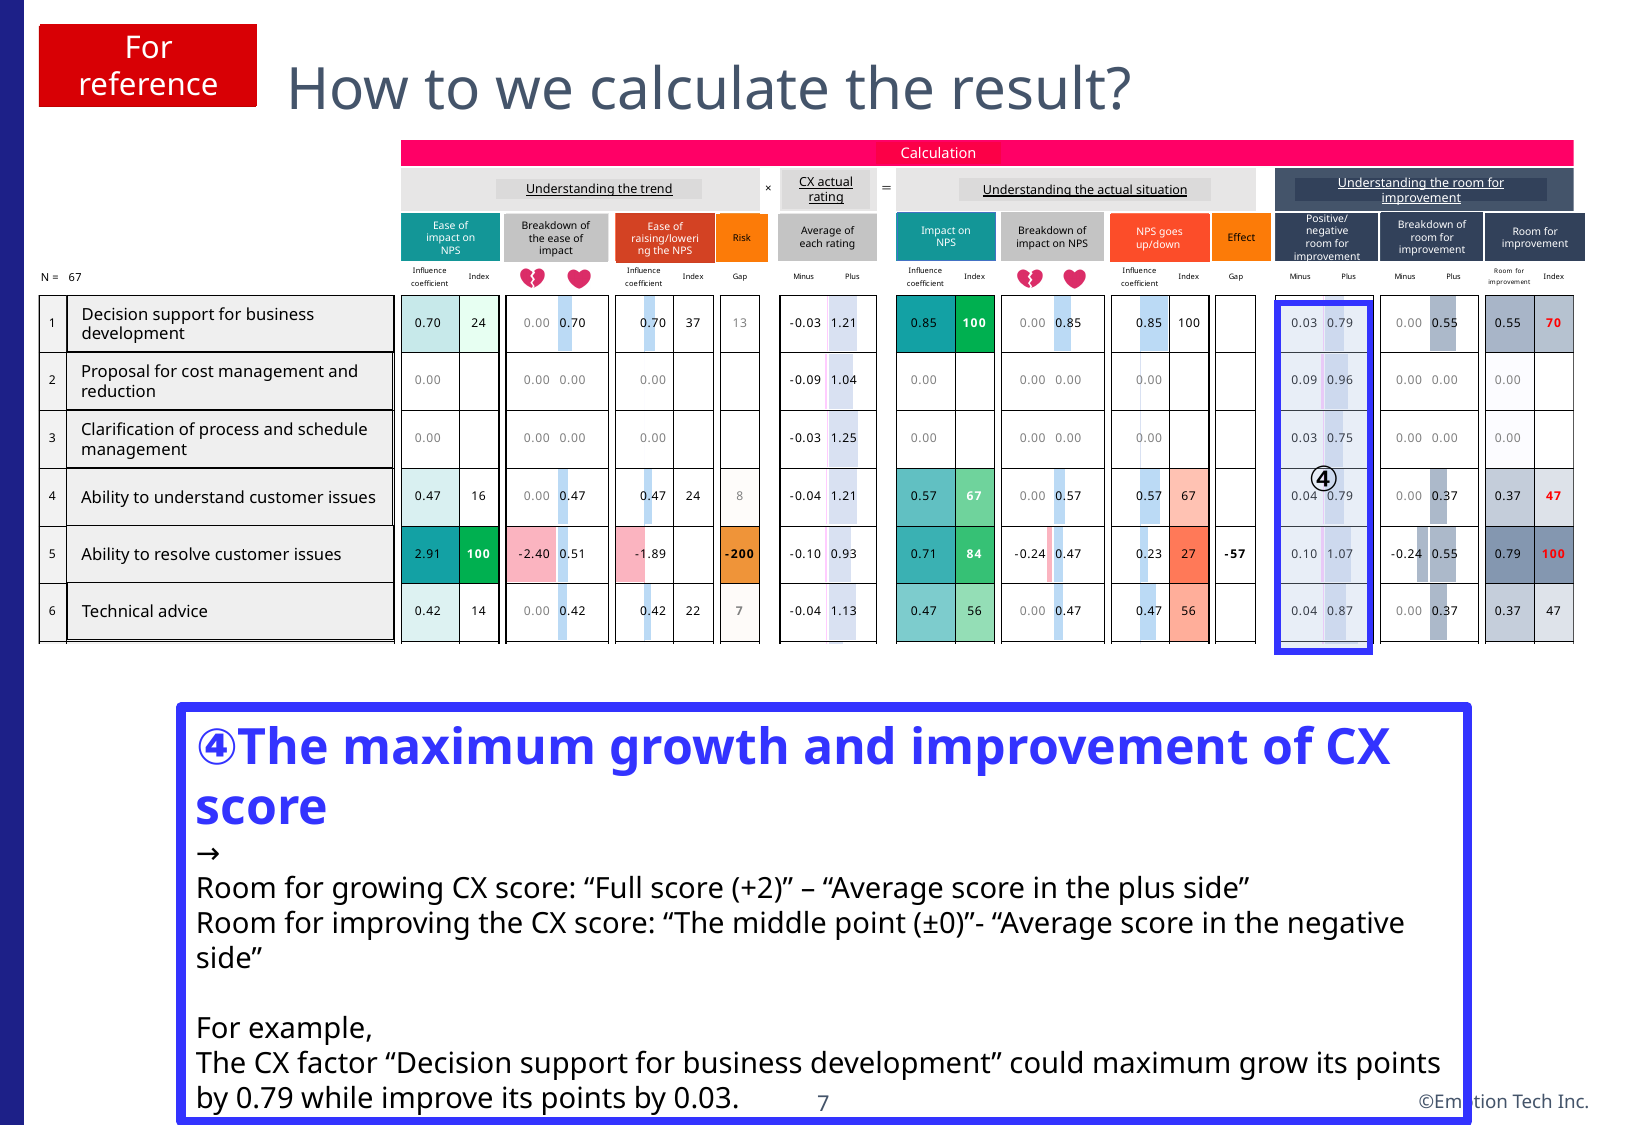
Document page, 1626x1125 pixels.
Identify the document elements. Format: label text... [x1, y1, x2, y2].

title How to we calculate the result? [271, 42, 1625, 138]
text_box ④ [1276, 644, 1371, 653]
text_box ④The maximum growth and improvement of CX score → Room for growing CX score: “Full score (+2)” – “Average score in the plus side” Room for improving the CX score: “The middle point (±0)”- “Average score in the negative side” For example, The CX factor “Decision support for business development” could maximum grow its points by 0.79 while improve its points by 0.03. [181, 707, 1468, 1122]
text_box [38, 140, 1585, 644]
text_box For reference [40, 24, 257, 106]
